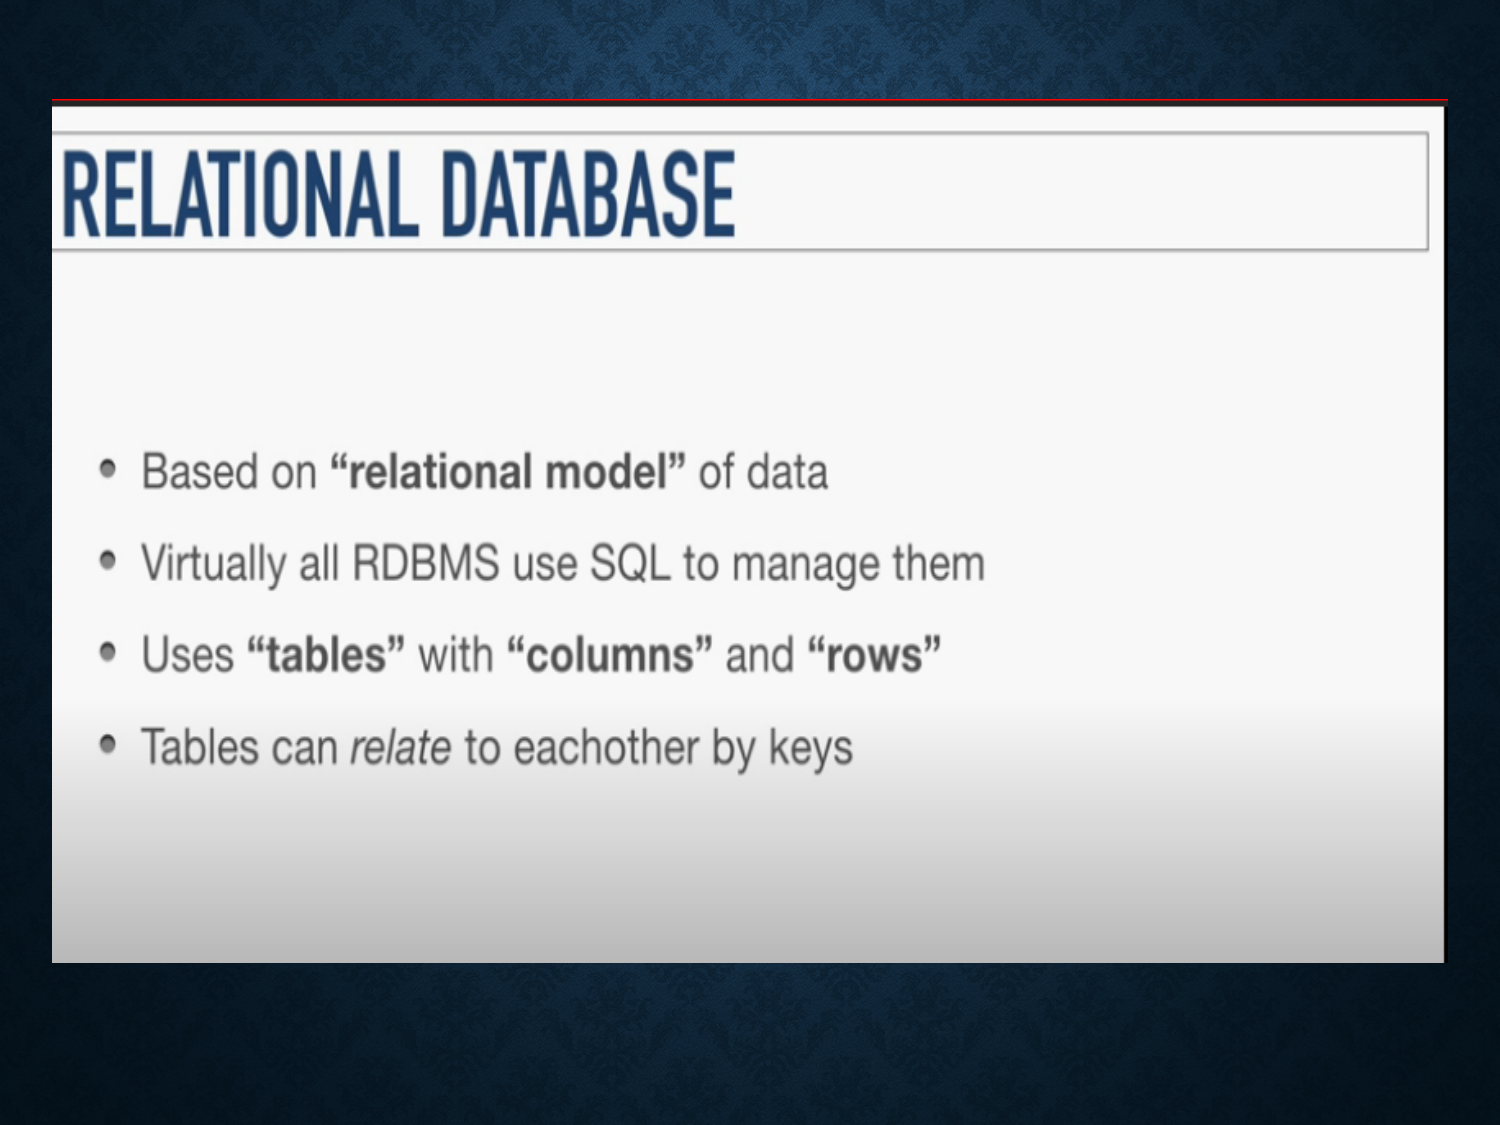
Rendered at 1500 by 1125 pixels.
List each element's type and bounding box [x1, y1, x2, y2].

picture [51, 99, 1449, 963]
